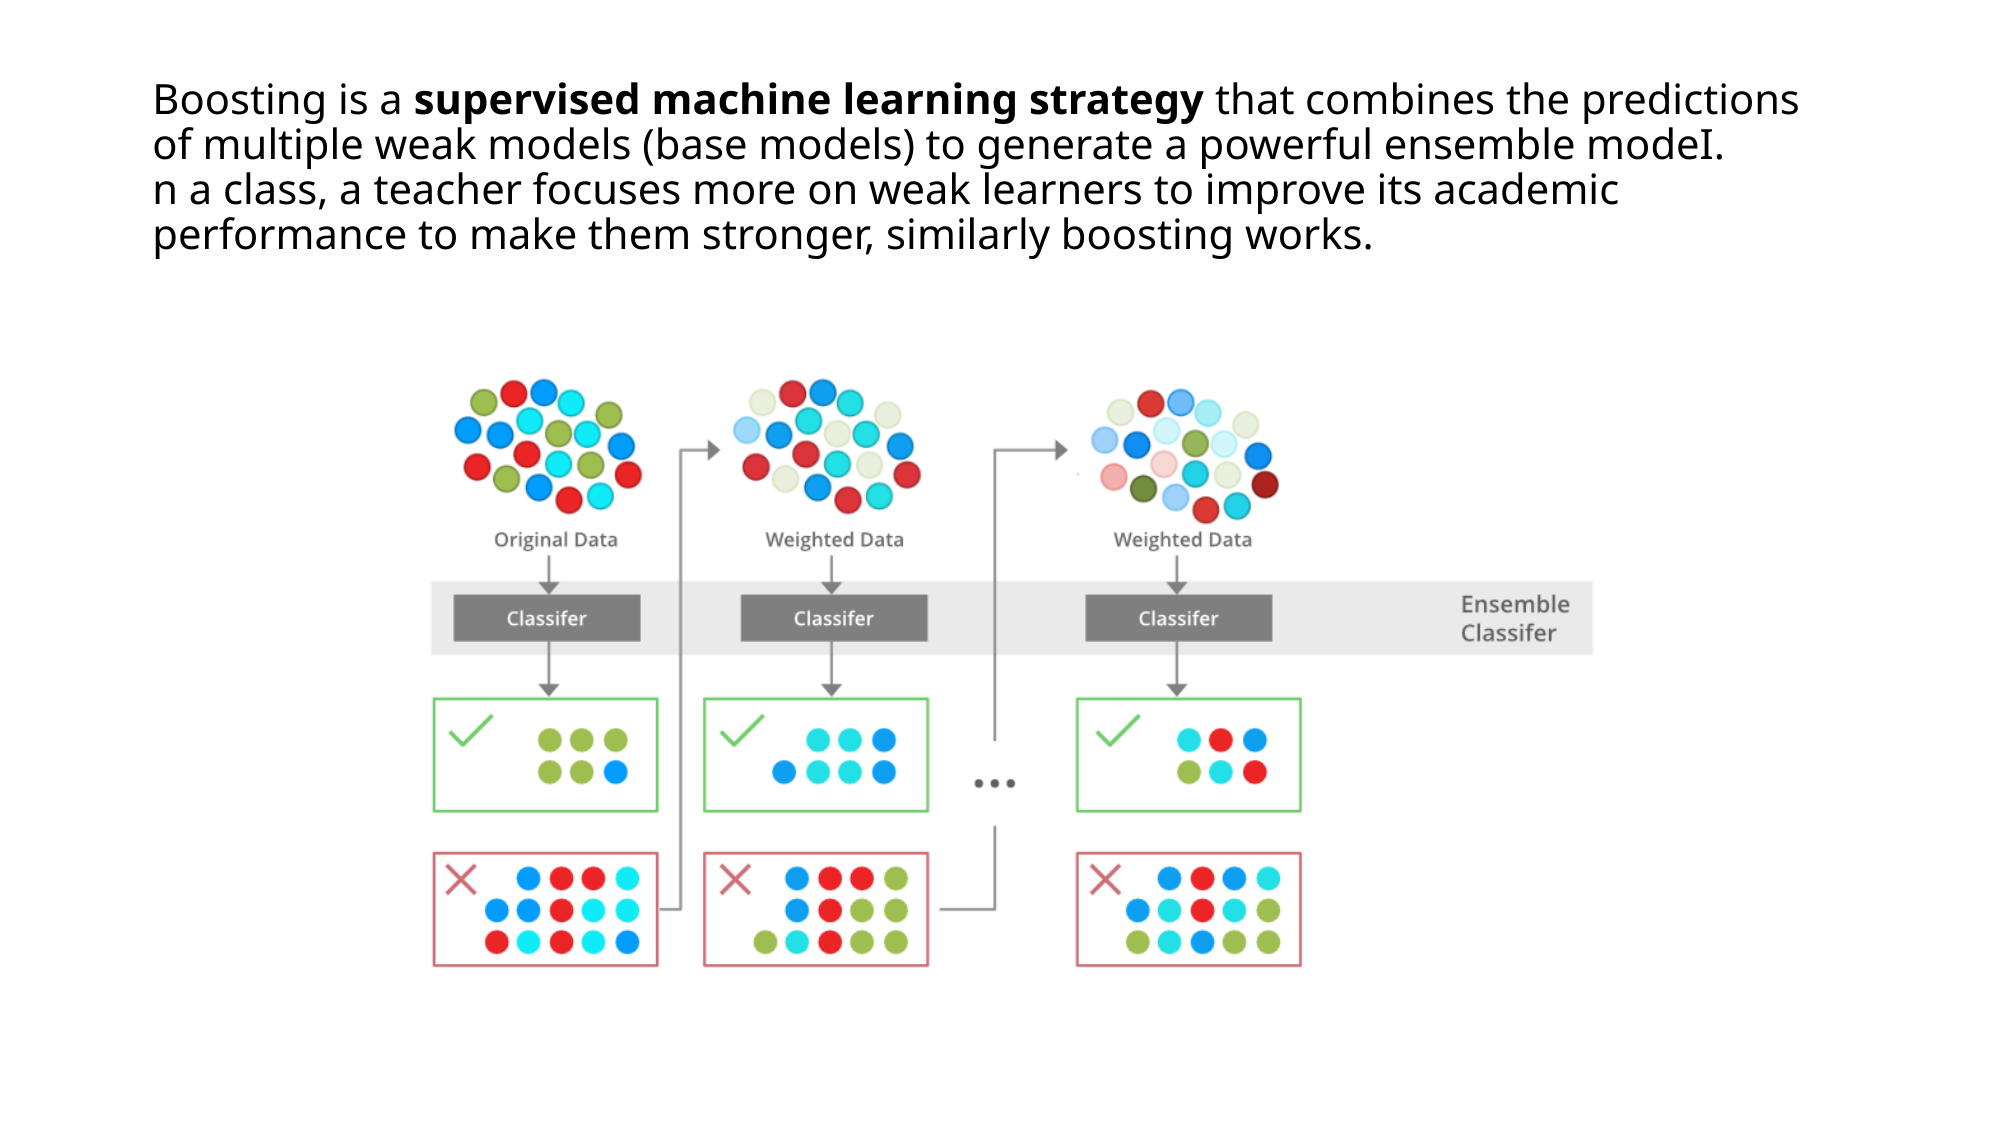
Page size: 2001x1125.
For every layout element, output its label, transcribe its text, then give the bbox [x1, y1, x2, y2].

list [363, 299, 1637, 1014]
title Boosting is a supervised machine learning strategy that combines the predictions of multiple weak models (base models) to generate a powerful ensemble modeI. n a class, a teacher focuses more on weak learners to improve its academic performance to make them stronger, similarly boosting works. [137, 59, 1863, 278]
